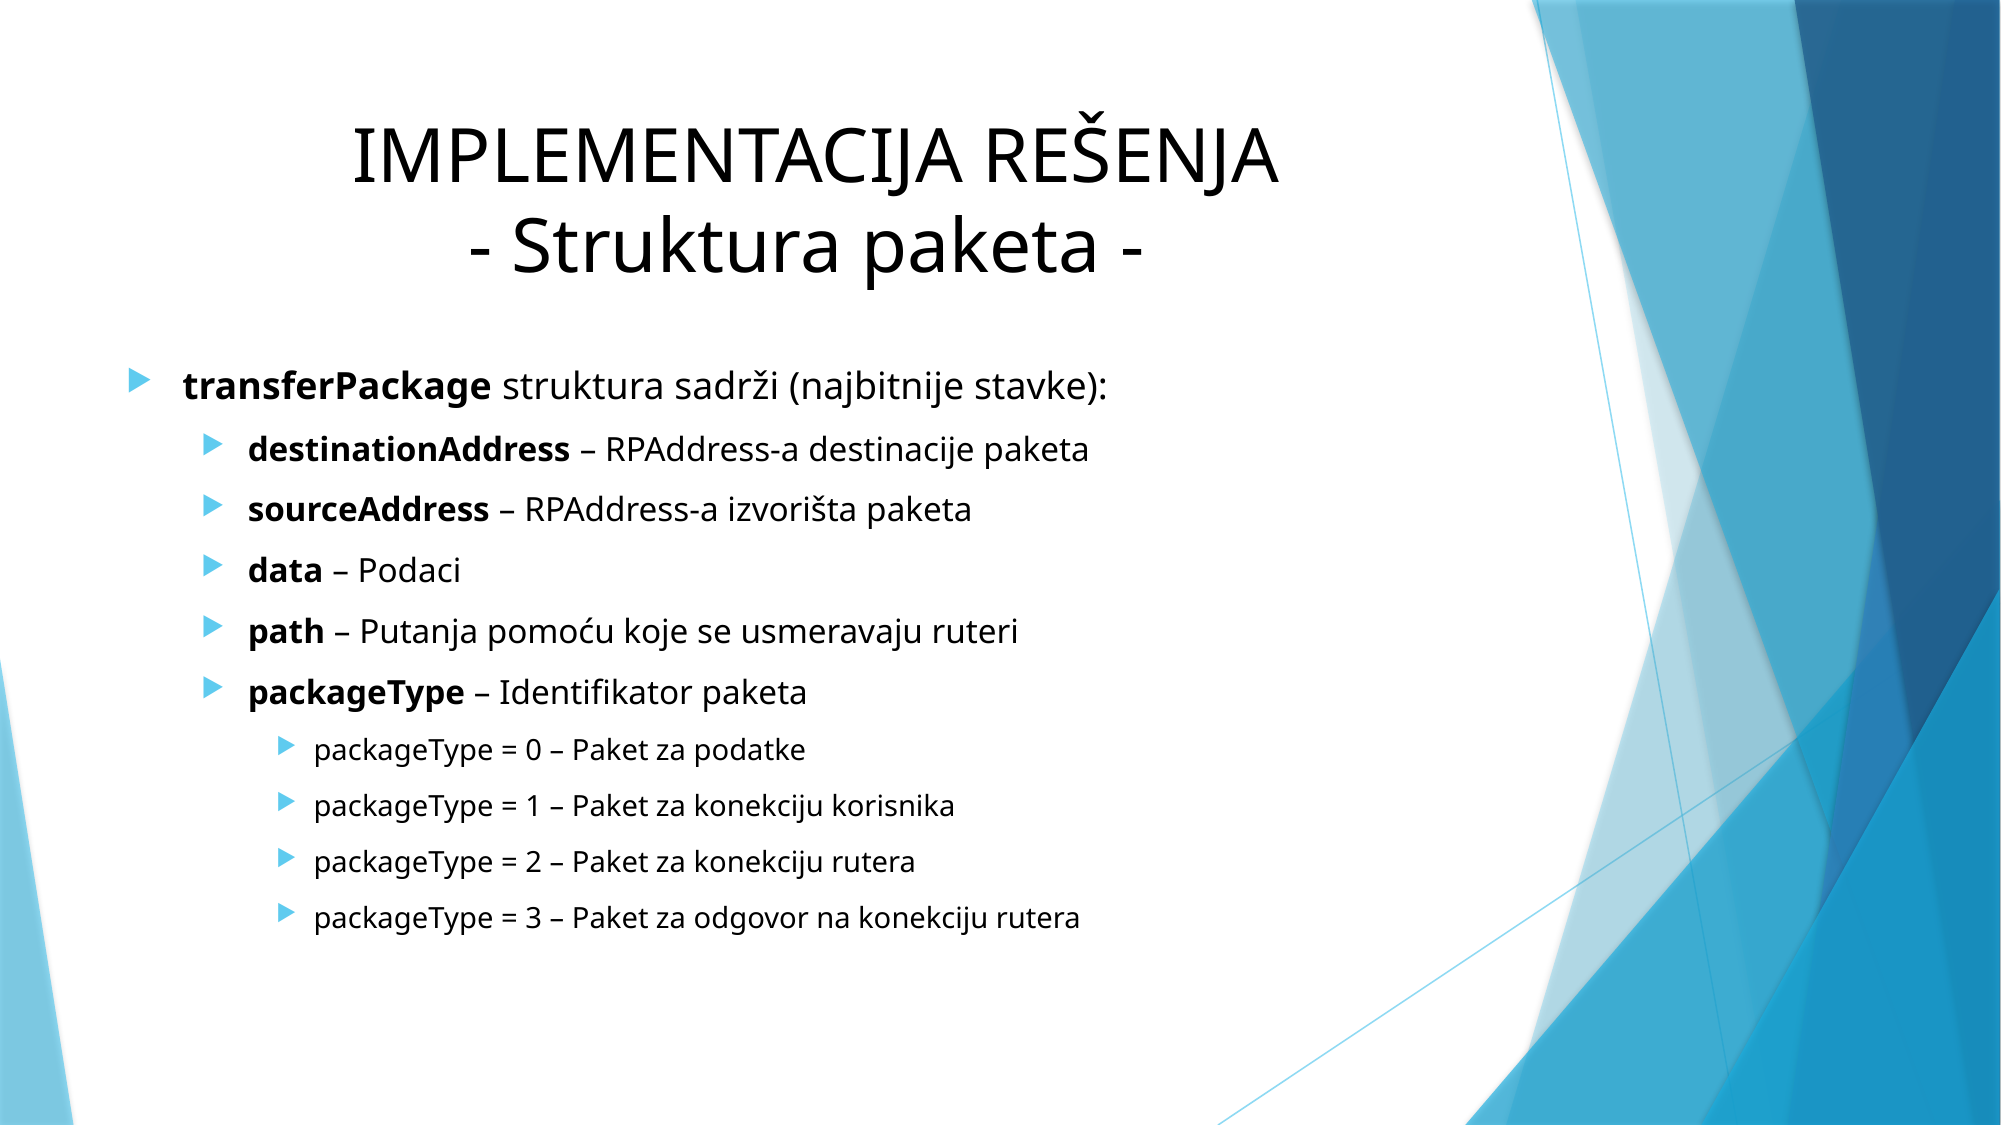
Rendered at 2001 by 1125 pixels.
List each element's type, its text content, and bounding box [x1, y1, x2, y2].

list transferPackage struktura sadrži (najbitnije stavke): destinationAddress – RPAddress-a destinacije paketa sourceAddress – RPAddress-a izvorišta paketa data – Podaci path – Putanja pomoću koje se usmeravaju ruteri packageType – Identifikator paketa packageType = 0 – Paket za podatke packageType = 1 – Paket za konekciju korisnika packageType = 2 – Paket za konekciju rutera packageType = 3 – Paket za odgovor na konekciju rutera [111, 354, 1522, 992]
title IMPLEMENTACIJA REŠENJA - Struktura paketa - [111, 99, 1522, 317]
